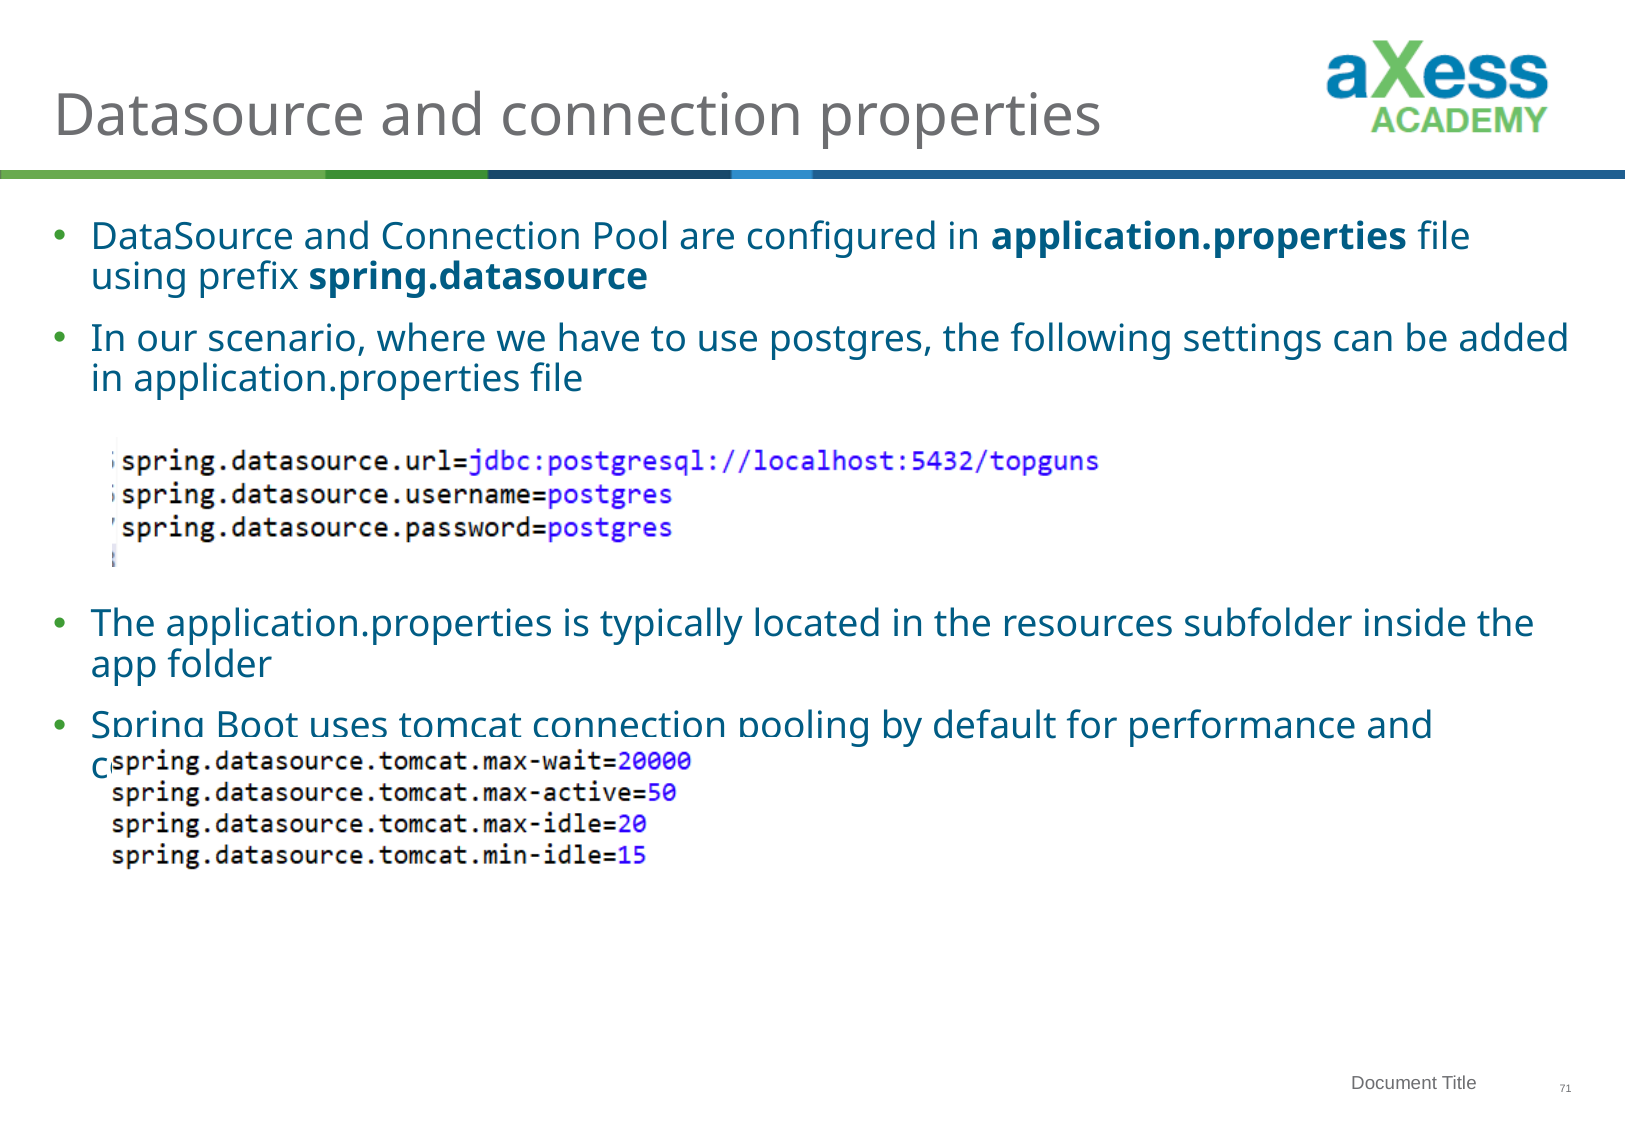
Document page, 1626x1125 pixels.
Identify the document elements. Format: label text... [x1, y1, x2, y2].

picture [112, 437, 1175, 567]
picture [0, 170, 1625, 179]
title Datasource and connection properties [53, 32, 1573, 148]
picture [1288, 30, 1574, 147]
picture [112, 737, 800, 902]
list DataSource and Connection Pool are configured in application.properties file using prefix spring.datasource In our scenario, where we have to use postgres, the following settings can be added in application.properties file The application.properties is typically located in the resources subfolder inside the app folder Spring Boot uses tomcat connection pooling by default for performance and concurrency [53, 217, 1573, 1013]
